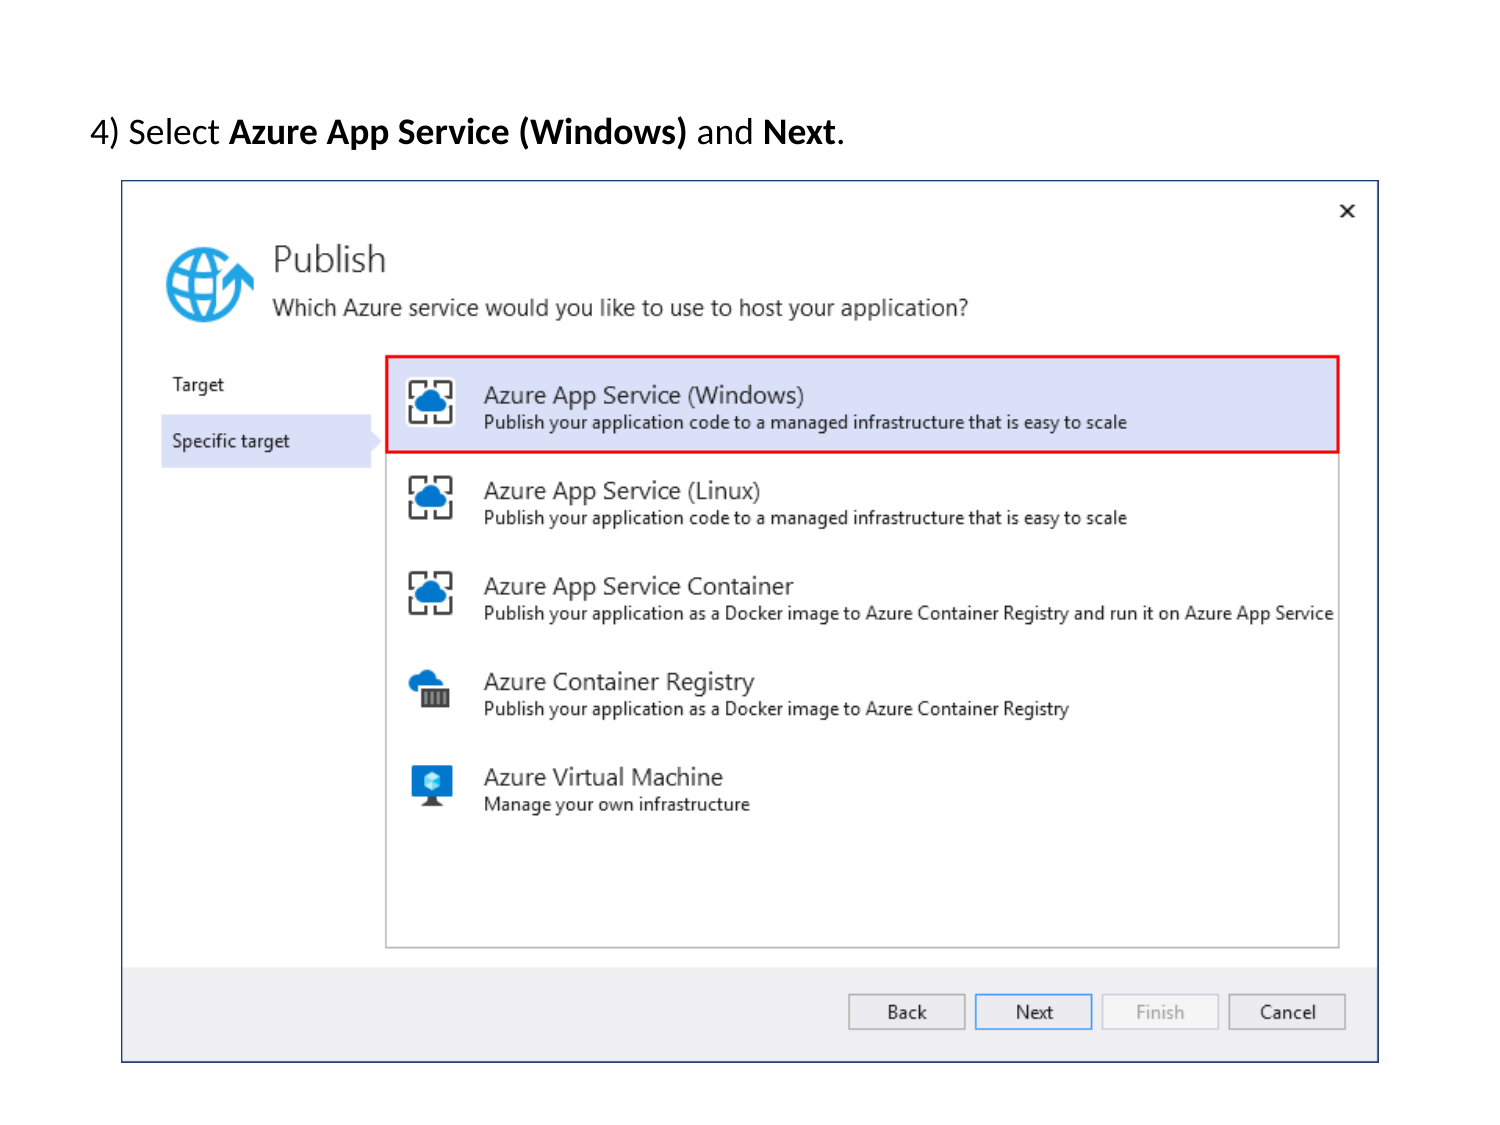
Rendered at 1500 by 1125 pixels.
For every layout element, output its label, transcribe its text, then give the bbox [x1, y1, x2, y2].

list 4) Select Azure App Service (Windows) and Next. [75, 99, 1425, 843]
picture [121, 180, 1379, 1063]
